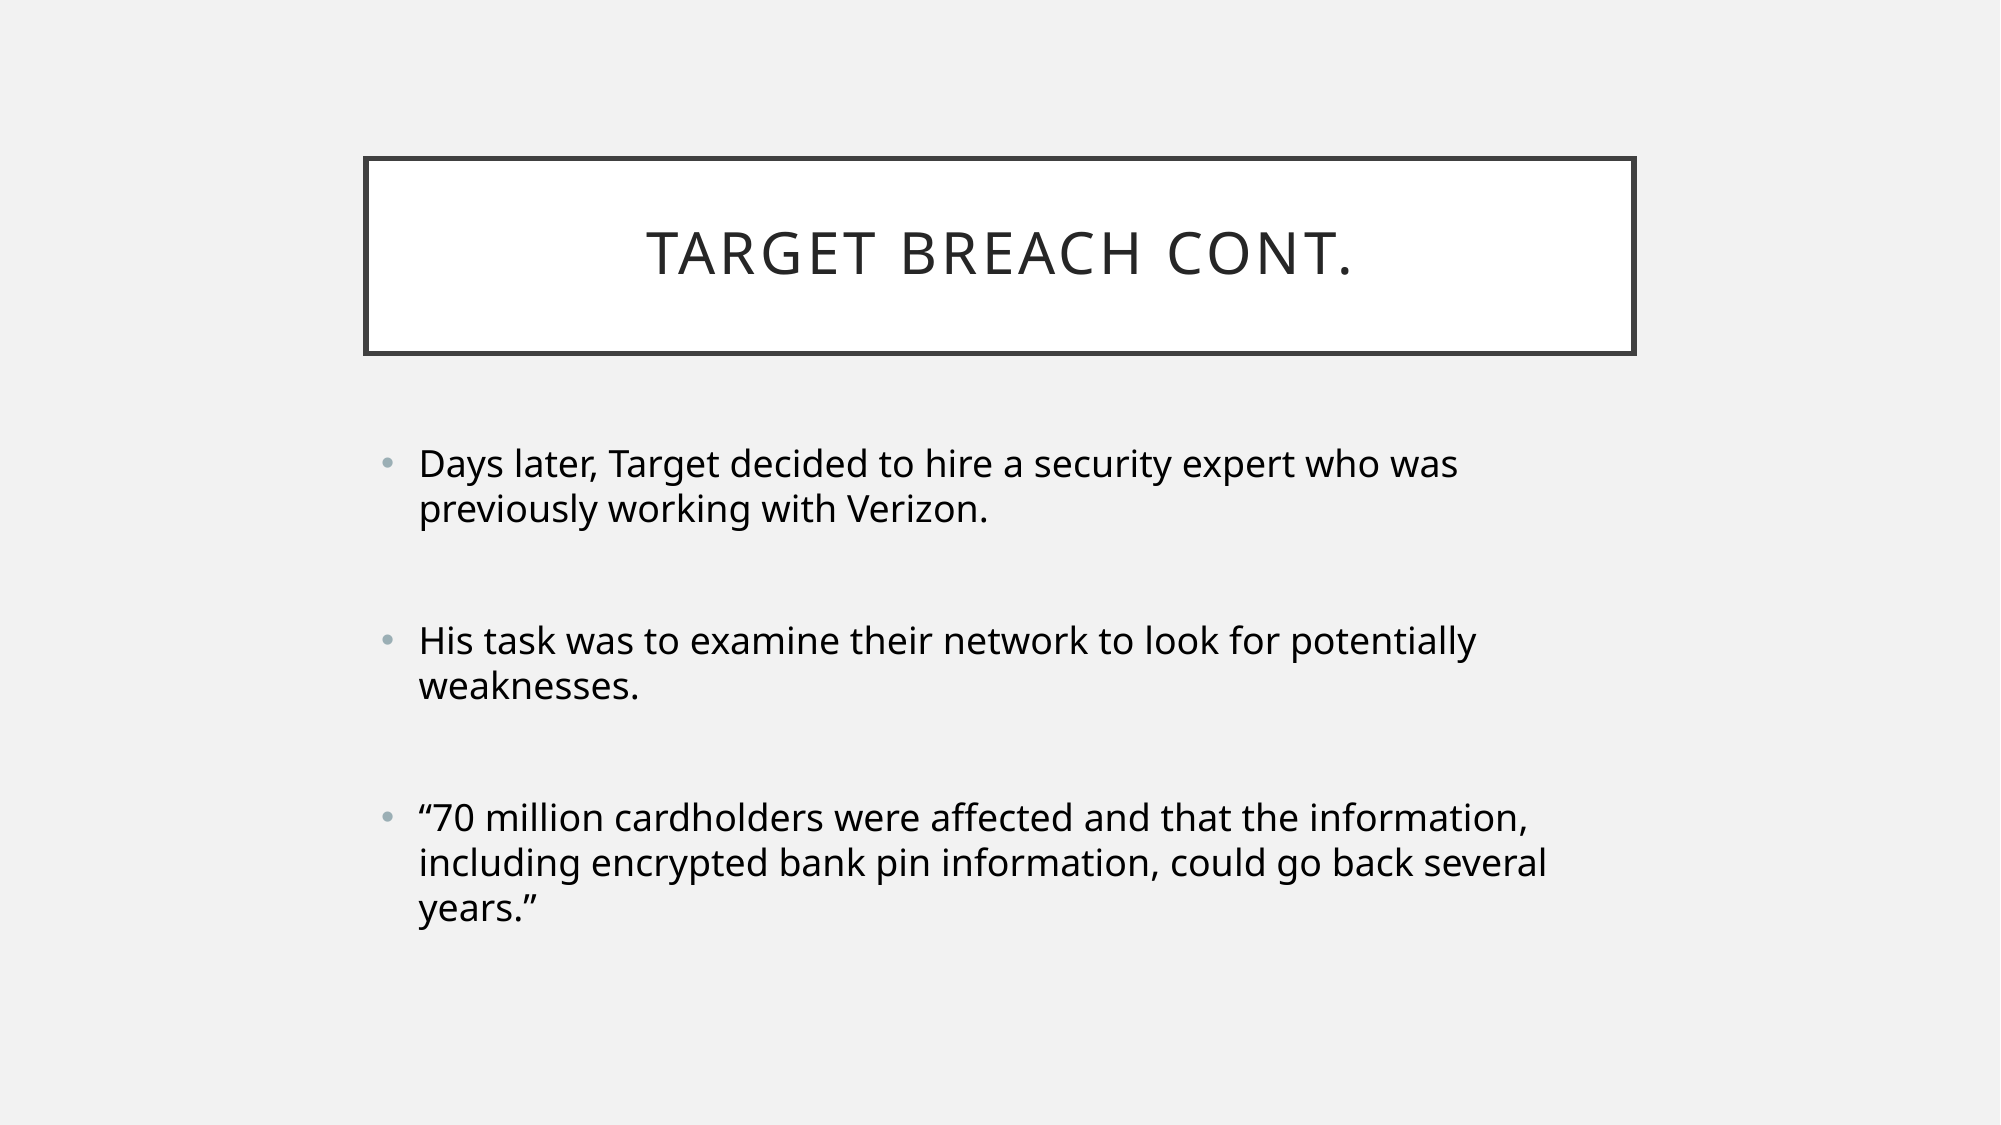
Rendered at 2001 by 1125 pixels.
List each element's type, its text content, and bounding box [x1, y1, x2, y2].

title Target breach cont. [363, 156, 1637, 356]
list Days later, Target decided to hire a security expert who was previously working with Verizon. His task was to examine their network to look for potentially weaknesses. “70 million cardholders were affected and that the information, including encrypted bank pin information, could go back several years.” [366, 432, 1634, 942]
